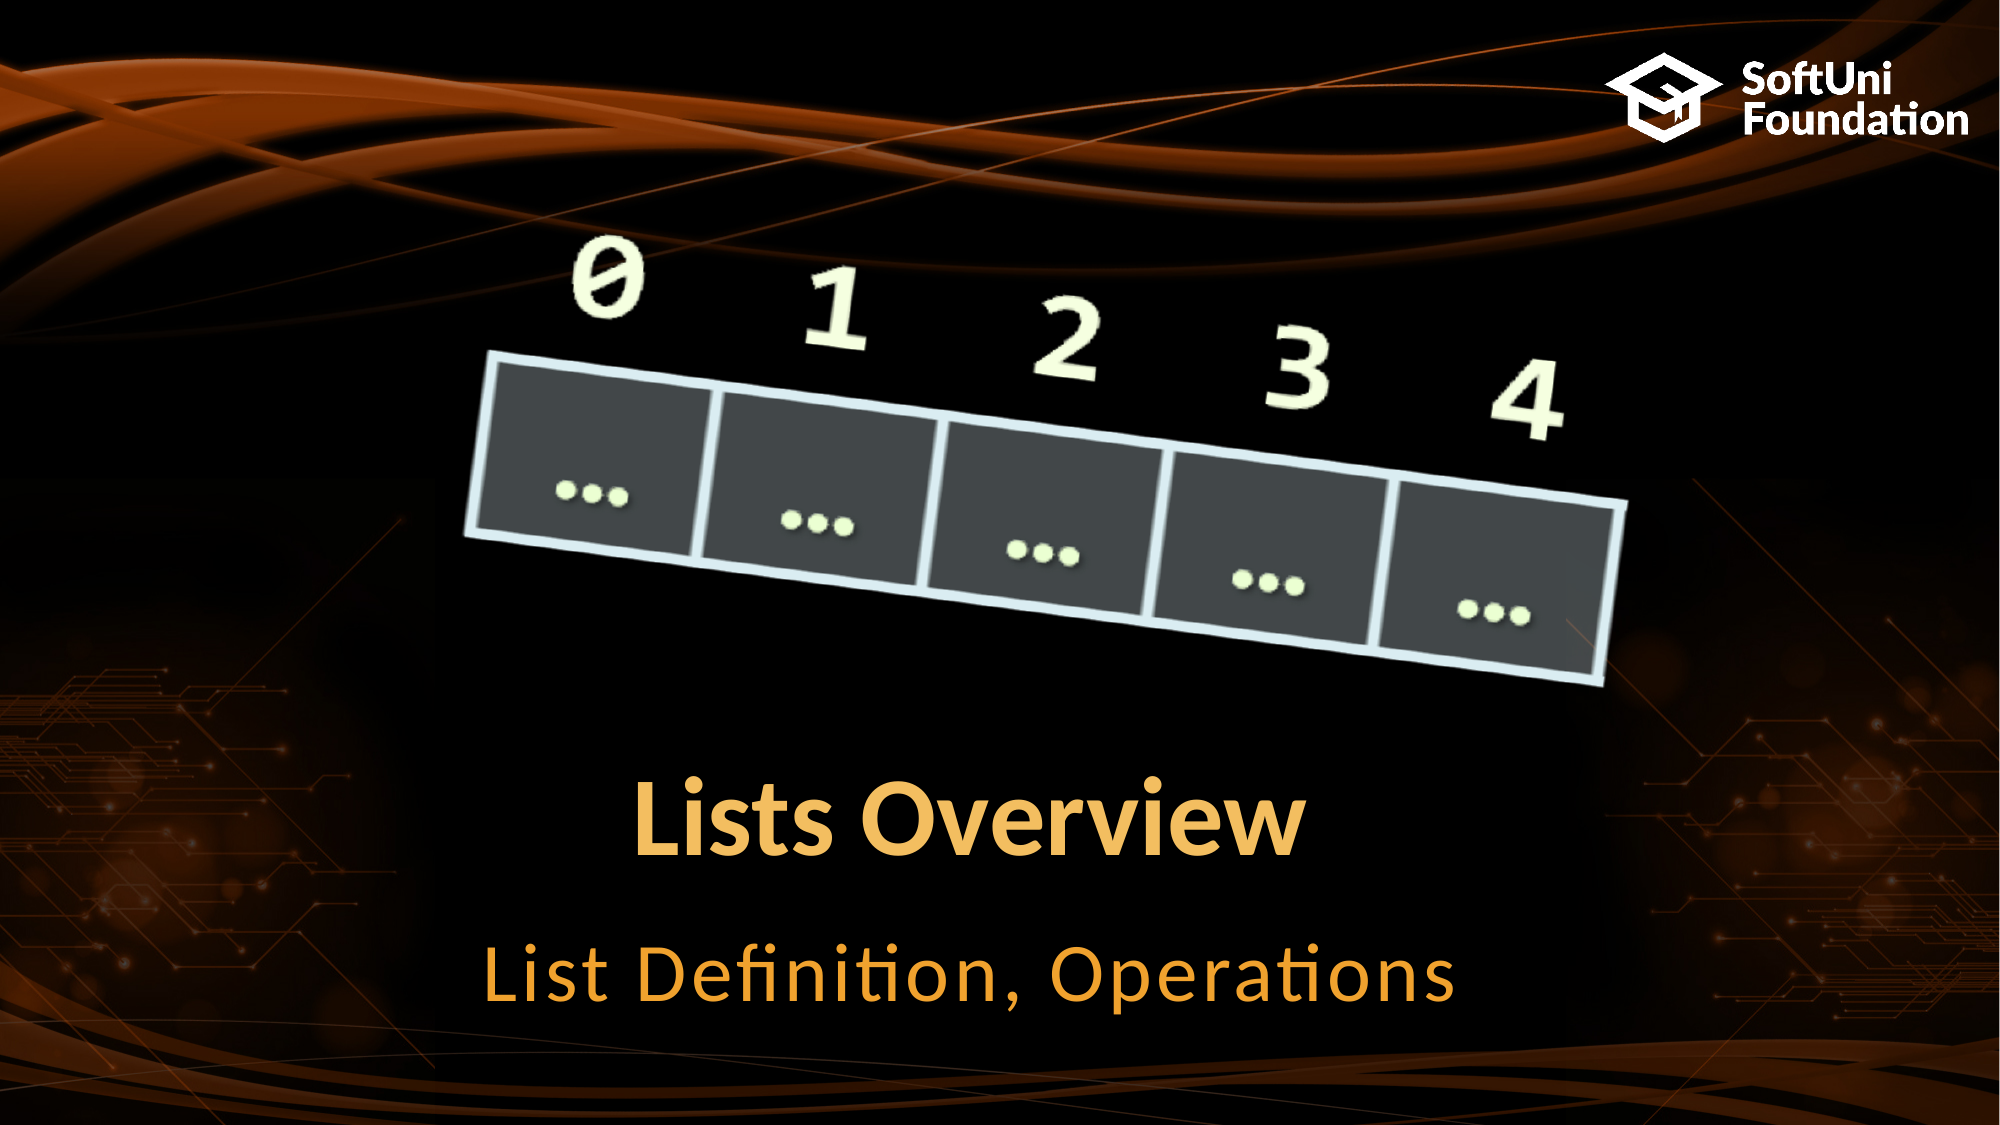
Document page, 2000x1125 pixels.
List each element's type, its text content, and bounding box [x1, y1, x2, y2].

title Lists Overview [237, 757, 1704, 885]
list List Definition, Operations [237, 906, 1704, 1025]
picture [0, 0, 2000, 1125]
